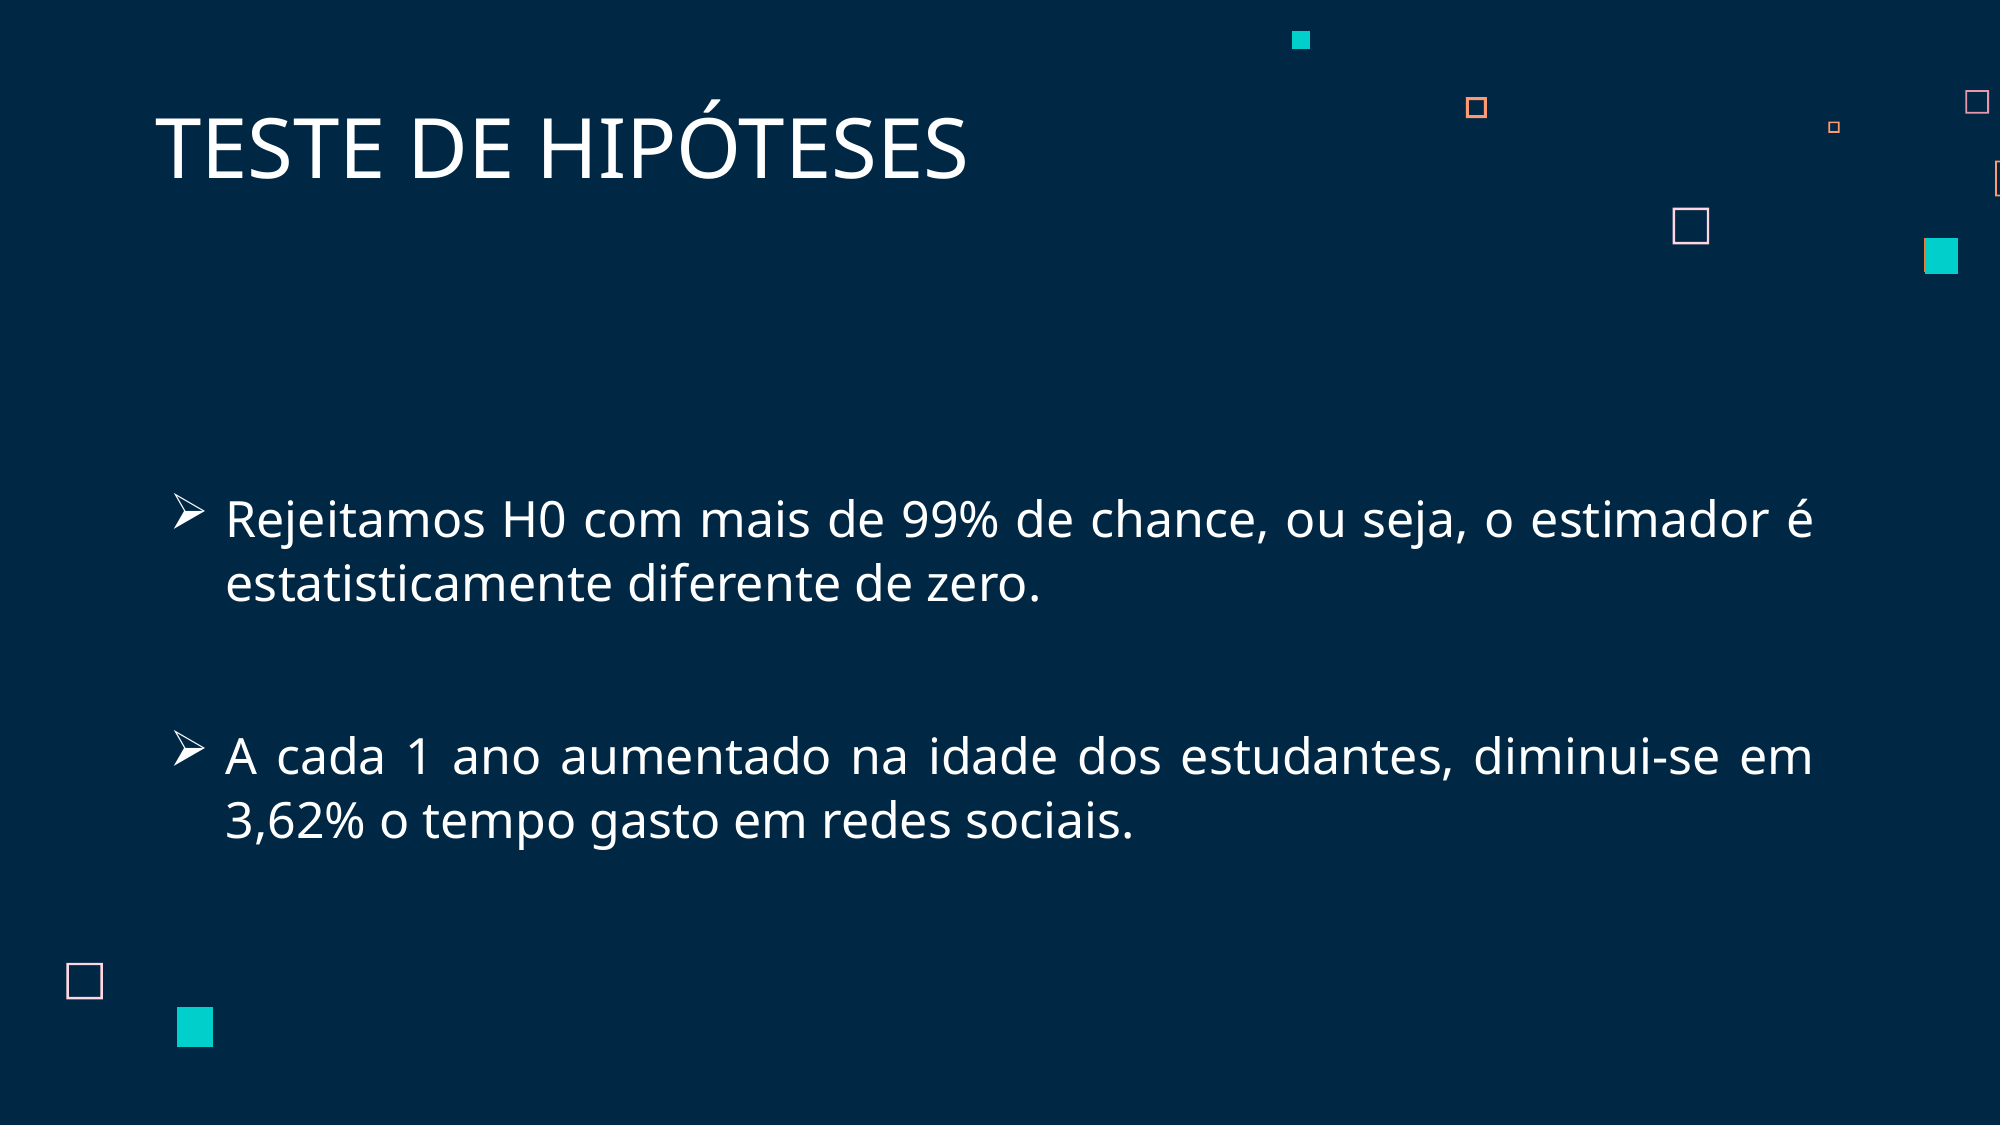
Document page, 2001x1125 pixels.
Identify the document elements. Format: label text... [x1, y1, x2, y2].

title TESTE DE HIPÓTESES [135, 90, 1533, 217]
text_box [176, 1007, 214, 1047]
text_box [1925, 237, 1958, 274]
